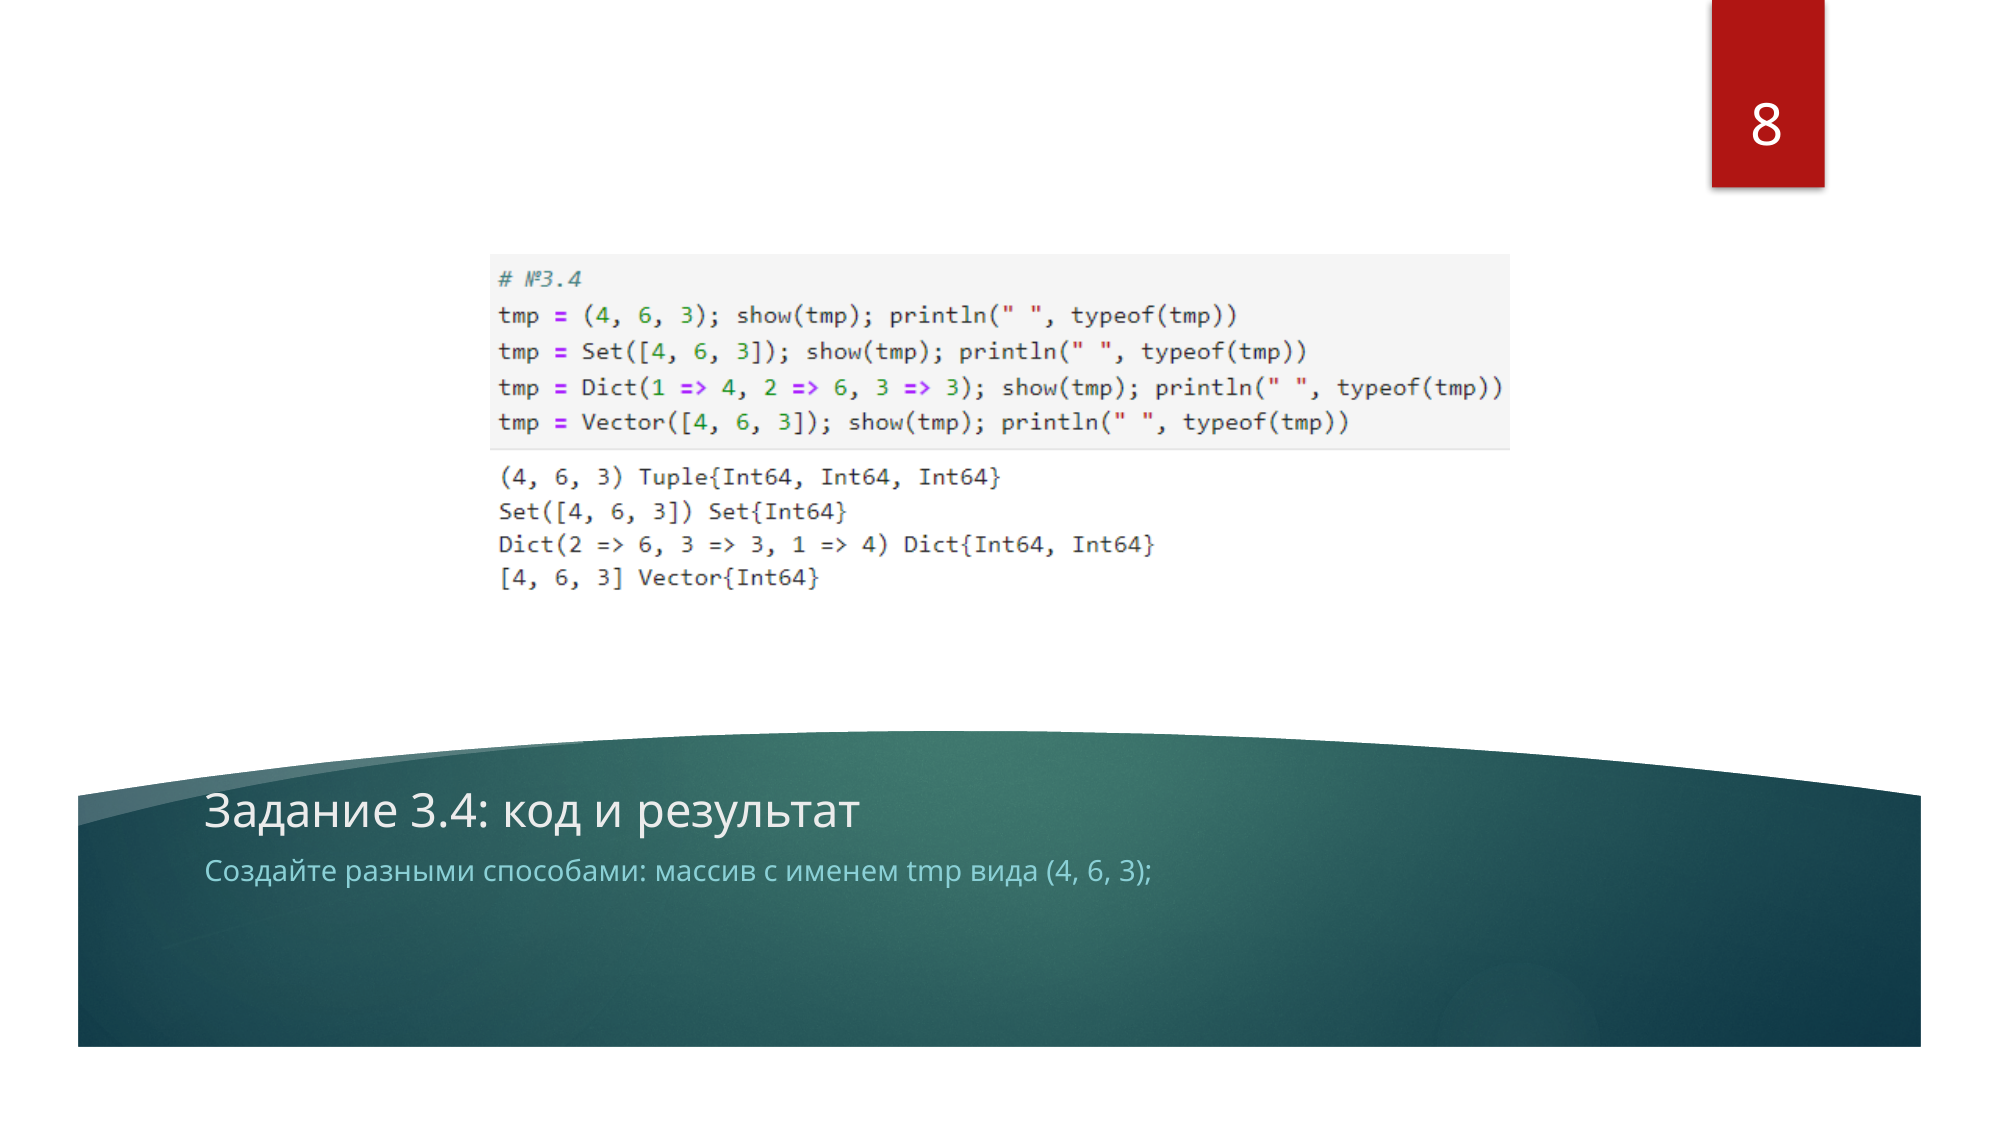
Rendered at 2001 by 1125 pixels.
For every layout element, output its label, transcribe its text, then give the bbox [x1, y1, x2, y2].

list Создайте разными способами: массив с именем tmp вида (4, 6, 3); [189, 844, 1826, 1005]
slide_number 8 [1698, 48, 1836, 175]
picture [490, 254, 1510, 601]
title Задание 3.4: код и результат [189, 772, 1638, 844]
